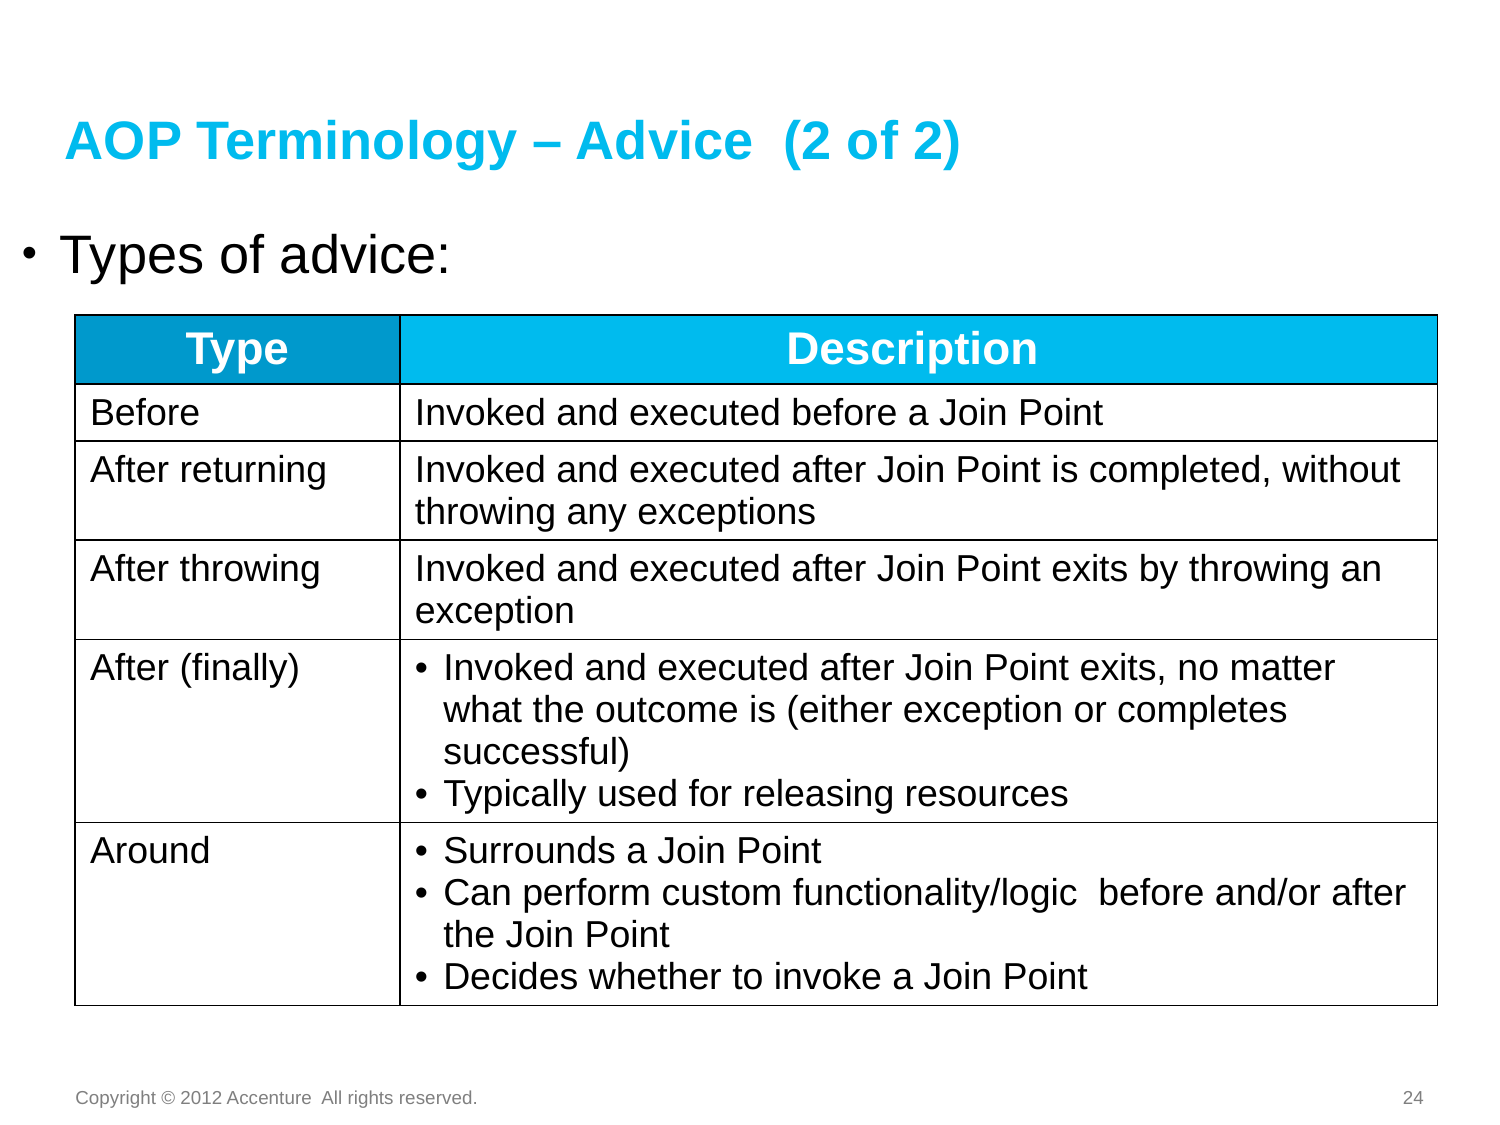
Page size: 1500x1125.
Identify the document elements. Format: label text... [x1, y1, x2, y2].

table_cell After returning [76, 442, 399, 539]
table_cell Surrounds a Join Point Can perform custom functionality/logic before and/or after the Join Point Decides whether to invoke a Join Point [401, 823, 1437, 1005]
table_cell Invoked and executed after Join Point exits, no matter what the outcome is (either exception or completes successful) Typically used for releasing resources [401, 640, 1437, 822]
table_cell After throwing [76, 541, 399, 639]
table_cell Invoked and executed before a Join Point [401, 385, 1437, 440]
slide_number [1137, 1046, 1488, 1125]
text_box AOP Terminology – Advice (2 of 2) [50, 32, 1450, 178]
table_cell Invoked and executed after Join Point is completed, without throwing any exceptions [401, 442, 1437, 539]
table_header Description [401, 316, 1437, 383]
table_cell After (finally) [76, 640, 399, 822]
table_cell Around [76, 823, 399, 1005]
table_cell Invoked and executed after Join Point exits by throwing an exception [401, 541, 1437, 639]
table_cell Before [76, 385, 399, 440]
list Types of advice: [6, 212, 1433, 1084]
table_header Type [76, 316, 399, 383]
